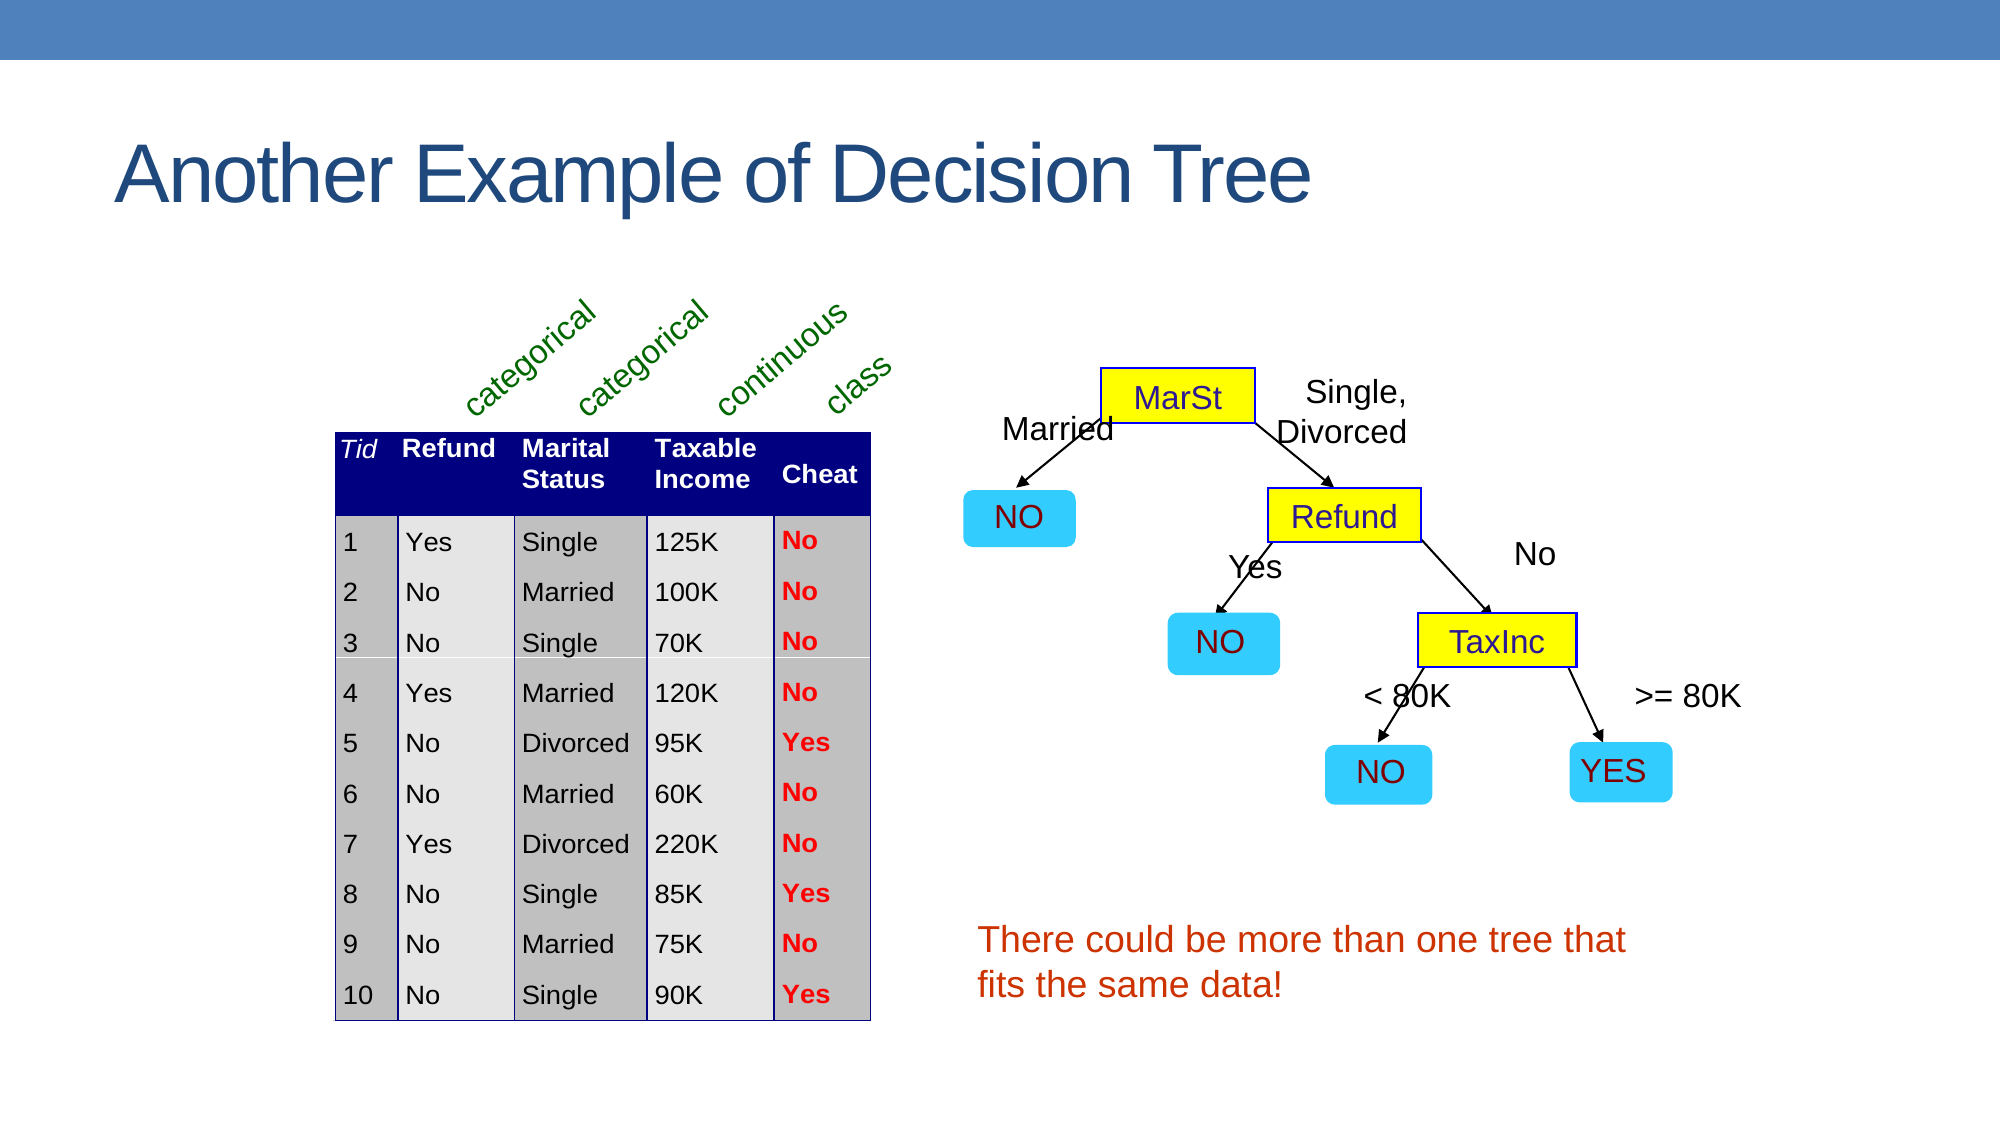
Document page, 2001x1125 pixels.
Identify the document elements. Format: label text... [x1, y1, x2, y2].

text_box NO [923, 487, 1115, 543]
text_box [1377, 722, 1391, 742]
text_box >= 80K [1507, 666, 1757, 722]
text_box [1297, 458, 1334, 487]
text_box Married [874, 400, 1139, 455]
text_box [1216, 593, 1234, 609]
text_box [1016, 455, 1057, 487]
text_box continuous [652, 238, 913, 429]
text_box Yes [1100, 537, 1298, 593]
text_box No [1386, 525, 1572, 580]
text_box [965, 543, 1074, 548]
text_box Refund [1267, 487, 1422, 543]
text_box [324, 432, 911, 1038]
title Another Example of Decision Tree [99, 87, 1900, 250]
text_box [1592, 722, 1604, 742]
text_box [1570, 745, 1673, 803]
text_box YES [1557, 742, 1670, 797]
text_box class [759, 291, 958, 429]
text_box Single, Divorced [1192, 362, 1423, 458]
text_box TaxInc [1417, 612, 1577, 668]
text_box MarSt [1100, 368, 1192, 424]
text_box < 80K [1236, 666, 1467, 722]
text_box [1458, 580, 1492, 612]
text_box categorical [401, 238, 662, 429]
text_box NO [1285, 742, 1477, 798]
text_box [1167, 612, 1281, 676]
text_box [1325, 798, 1432, 805]
text_box categorical [513, 238, 774, 429]
text_box There could be more than one tree that fits the same data! [962, 907, 1688, 1013]
